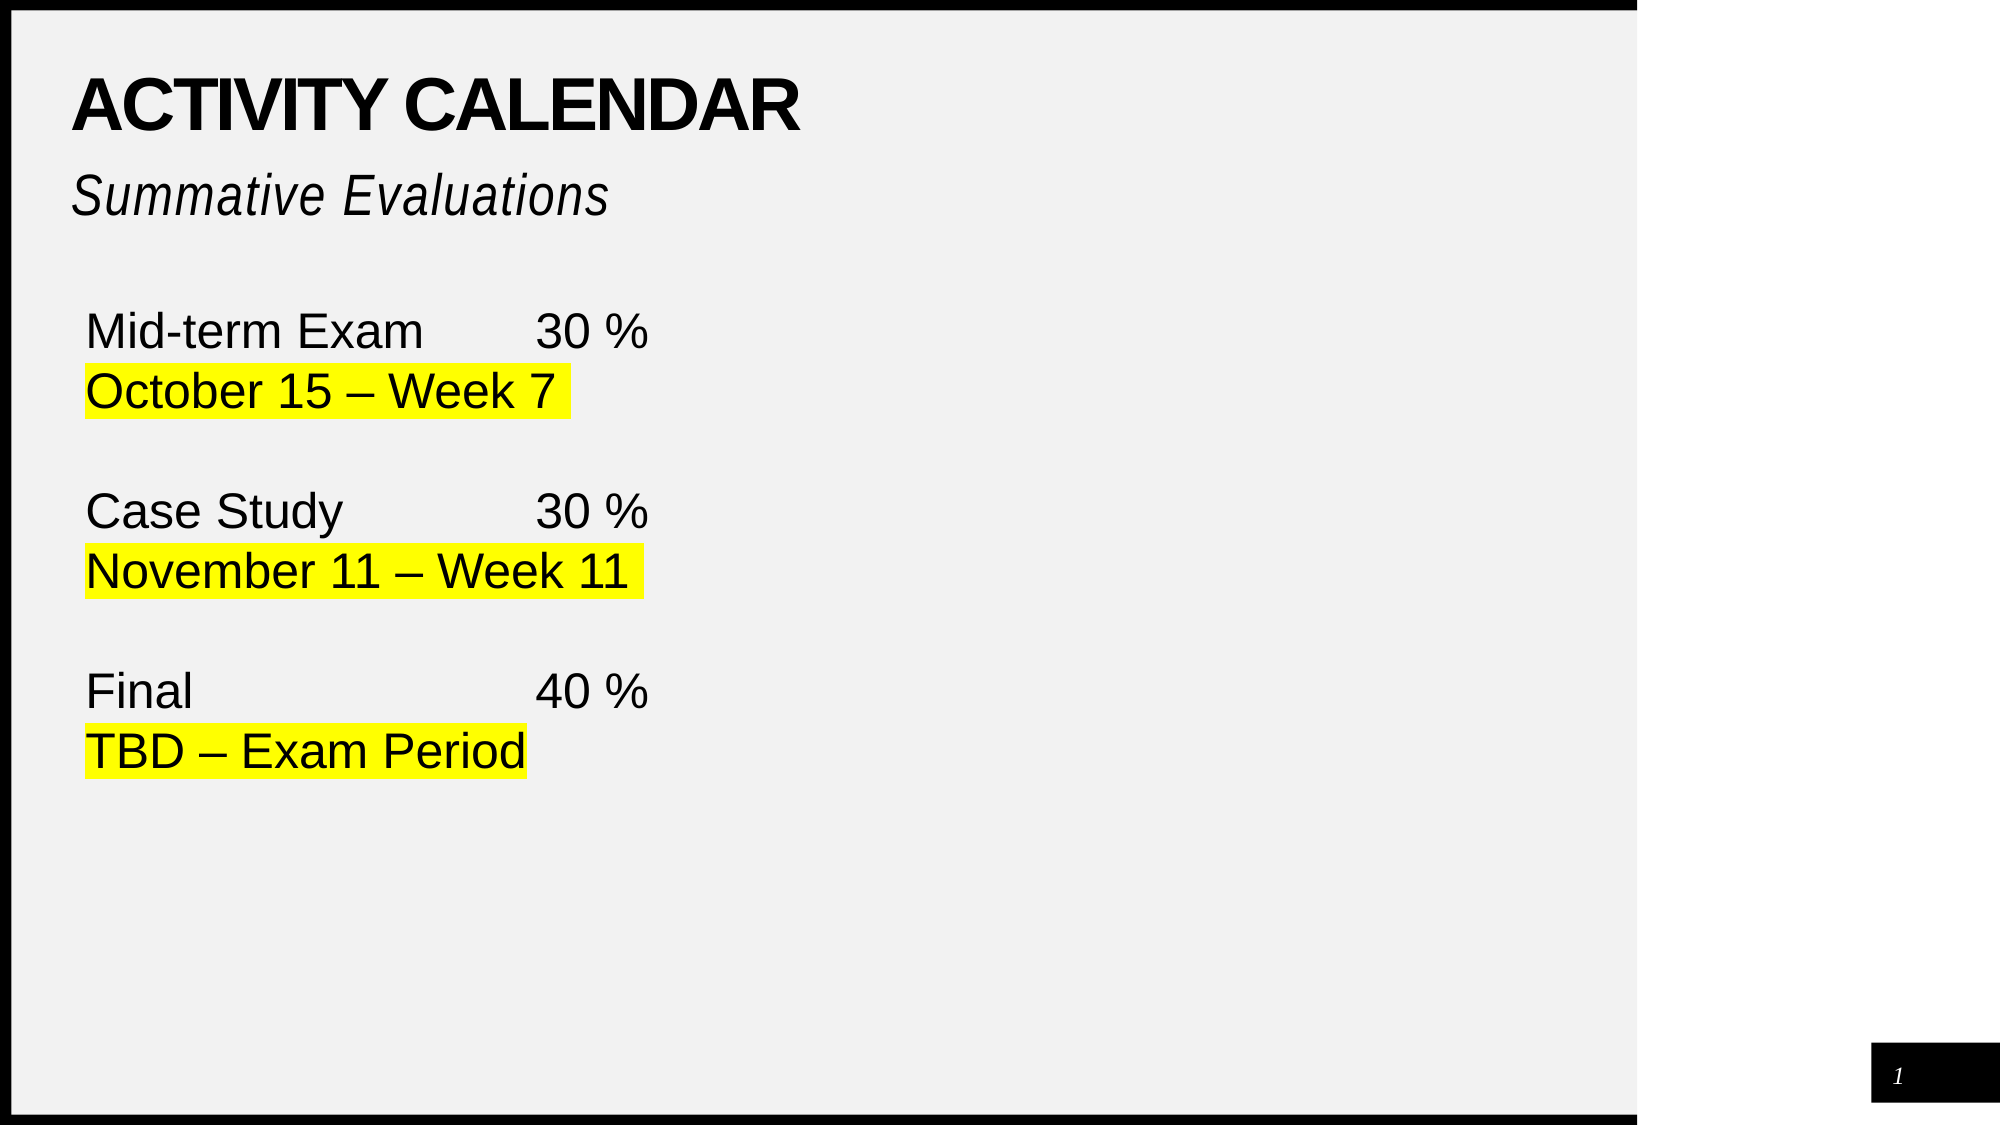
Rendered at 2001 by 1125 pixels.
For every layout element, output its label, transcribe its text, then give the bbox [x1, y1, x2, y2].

list Summative Evaluations [70, 165, 1580, 225]
slide_number 1 [1876, 1052, 1922, 1098]
title Activity Calendar [70, 70, 1580, 142]
text_box Mid-term Exam 30 % October 15 – Week 7 Case Study 30 % November 11 – Week 11 Final 40 % TBD – Exam Period [70, 290, 1680, 926]
